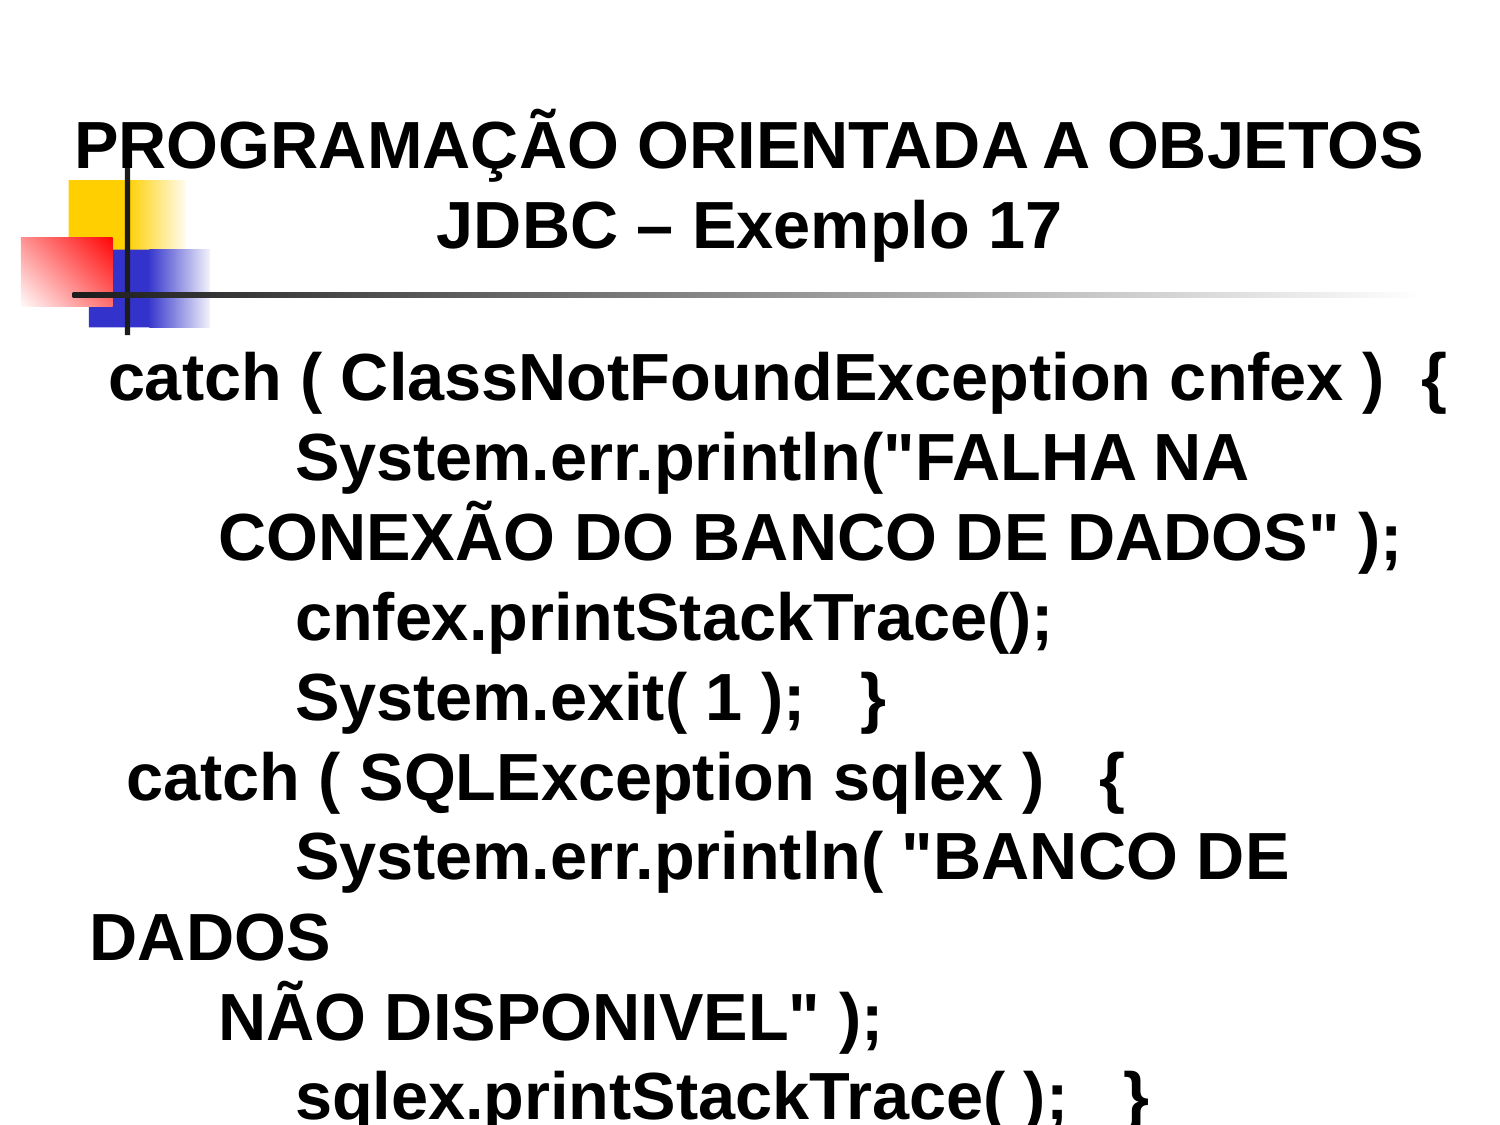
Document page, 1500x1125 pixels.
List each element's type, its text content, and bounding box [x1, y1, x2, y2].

text_box catch ( ClassNotFoundException cnfex ) { System.err.println("FALHA NA CONEXÃO DO BANCO DE DADOS" ); cnfex.printStackTrace(); System.exit( 1 ); } catch ( SQLException sqlex ) { System.err.println( "BANCO DE DADOS NÃO DISPONIVEL" ); sqlex.printStackTrace( ); } } [0, 326, 1500, 1125]
text_box PROGRAMAÇÃO ORIENTADA A OBJETOS JDBC – Exemplo 17 [0, 94, 1500, 270]
